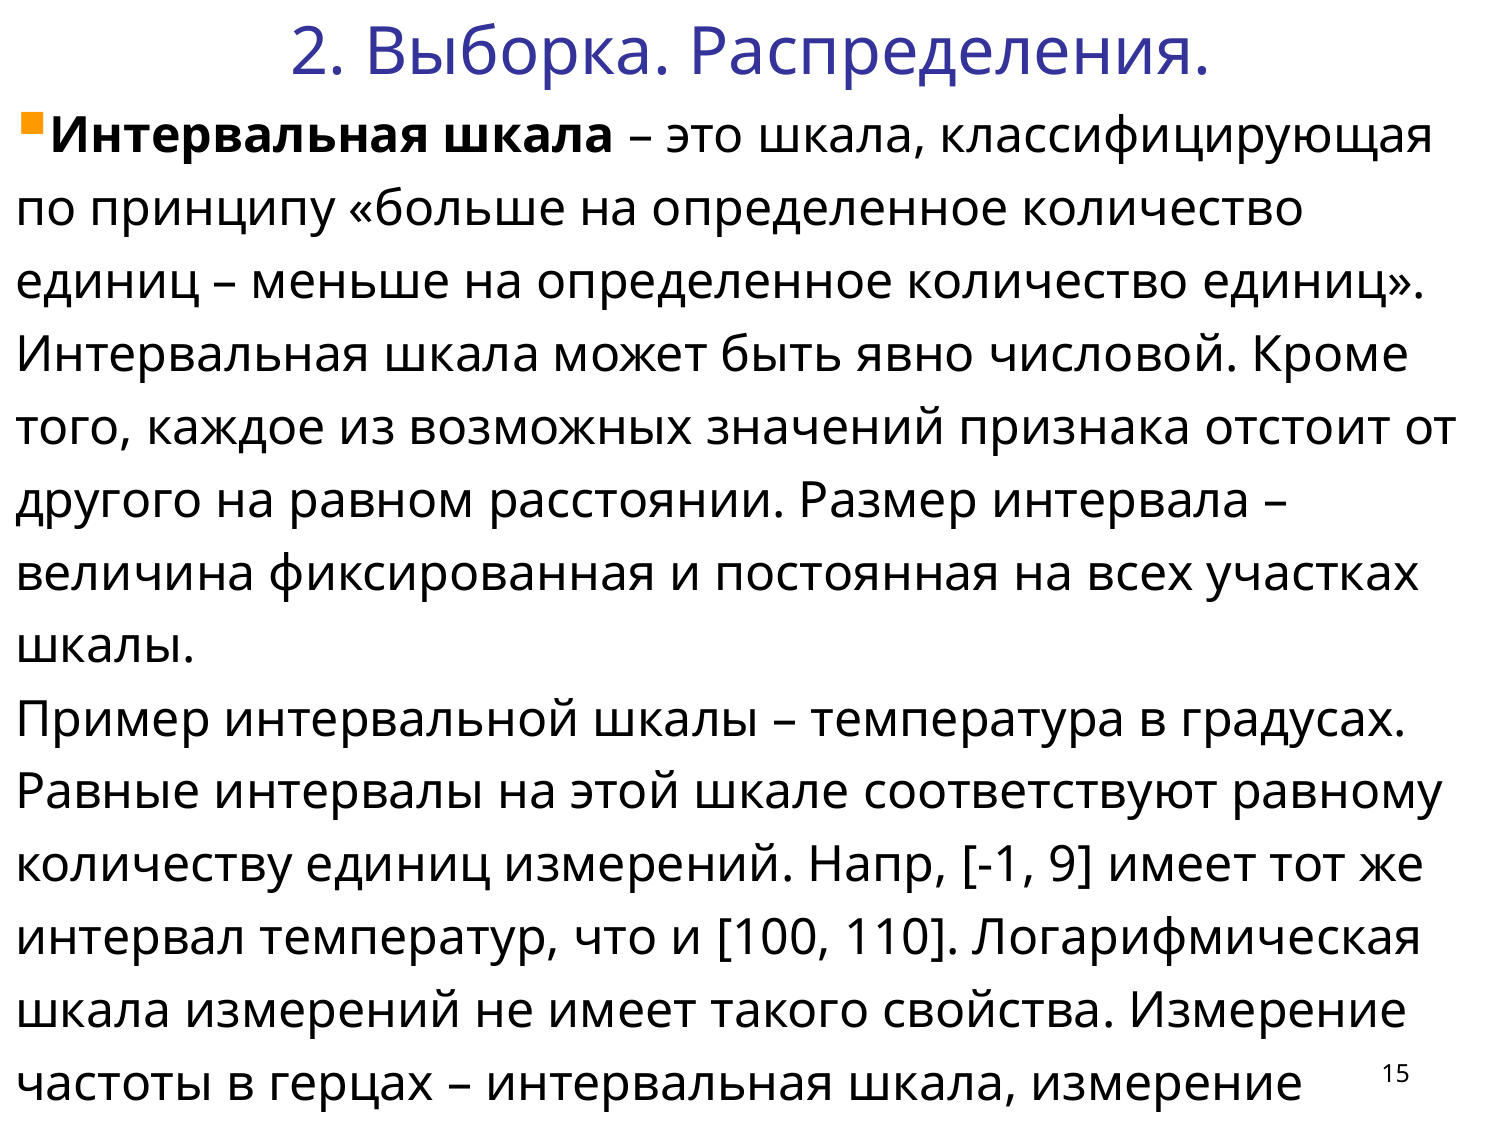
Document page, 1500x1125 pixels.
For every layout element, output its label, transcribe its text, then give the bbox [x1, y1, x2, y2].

list Интервальная шкала – это шкала, классифицирующая по принципу «больше на определенное количество единиц – меньше на определенное количество единиц». Интервальная шкала может быть явно числовой. Кроме того, каждое из возможных значений признака отстоит от другого на равном расстоянии. Размер интервала – величина фиксированная и постоянная на всех участках шкалы. Пример интервальной шкалы – температура в градусах. Равные интервалы на этой шкале соответствуют равному количеству единиц измерений. Напр, [-1, 9] имеет тот же интервал температур, что и [100, 110]. Логарифмическая шкала измерений не имеет такого свойства. Измерение частоты в герцах – интервальная шкала, измерение громкости звука в децибеллах – не интервальная шкала. [0, 81, 1500, 1102]
title 2. Выборка. Распределения. [76, 0, 1428, 81]
